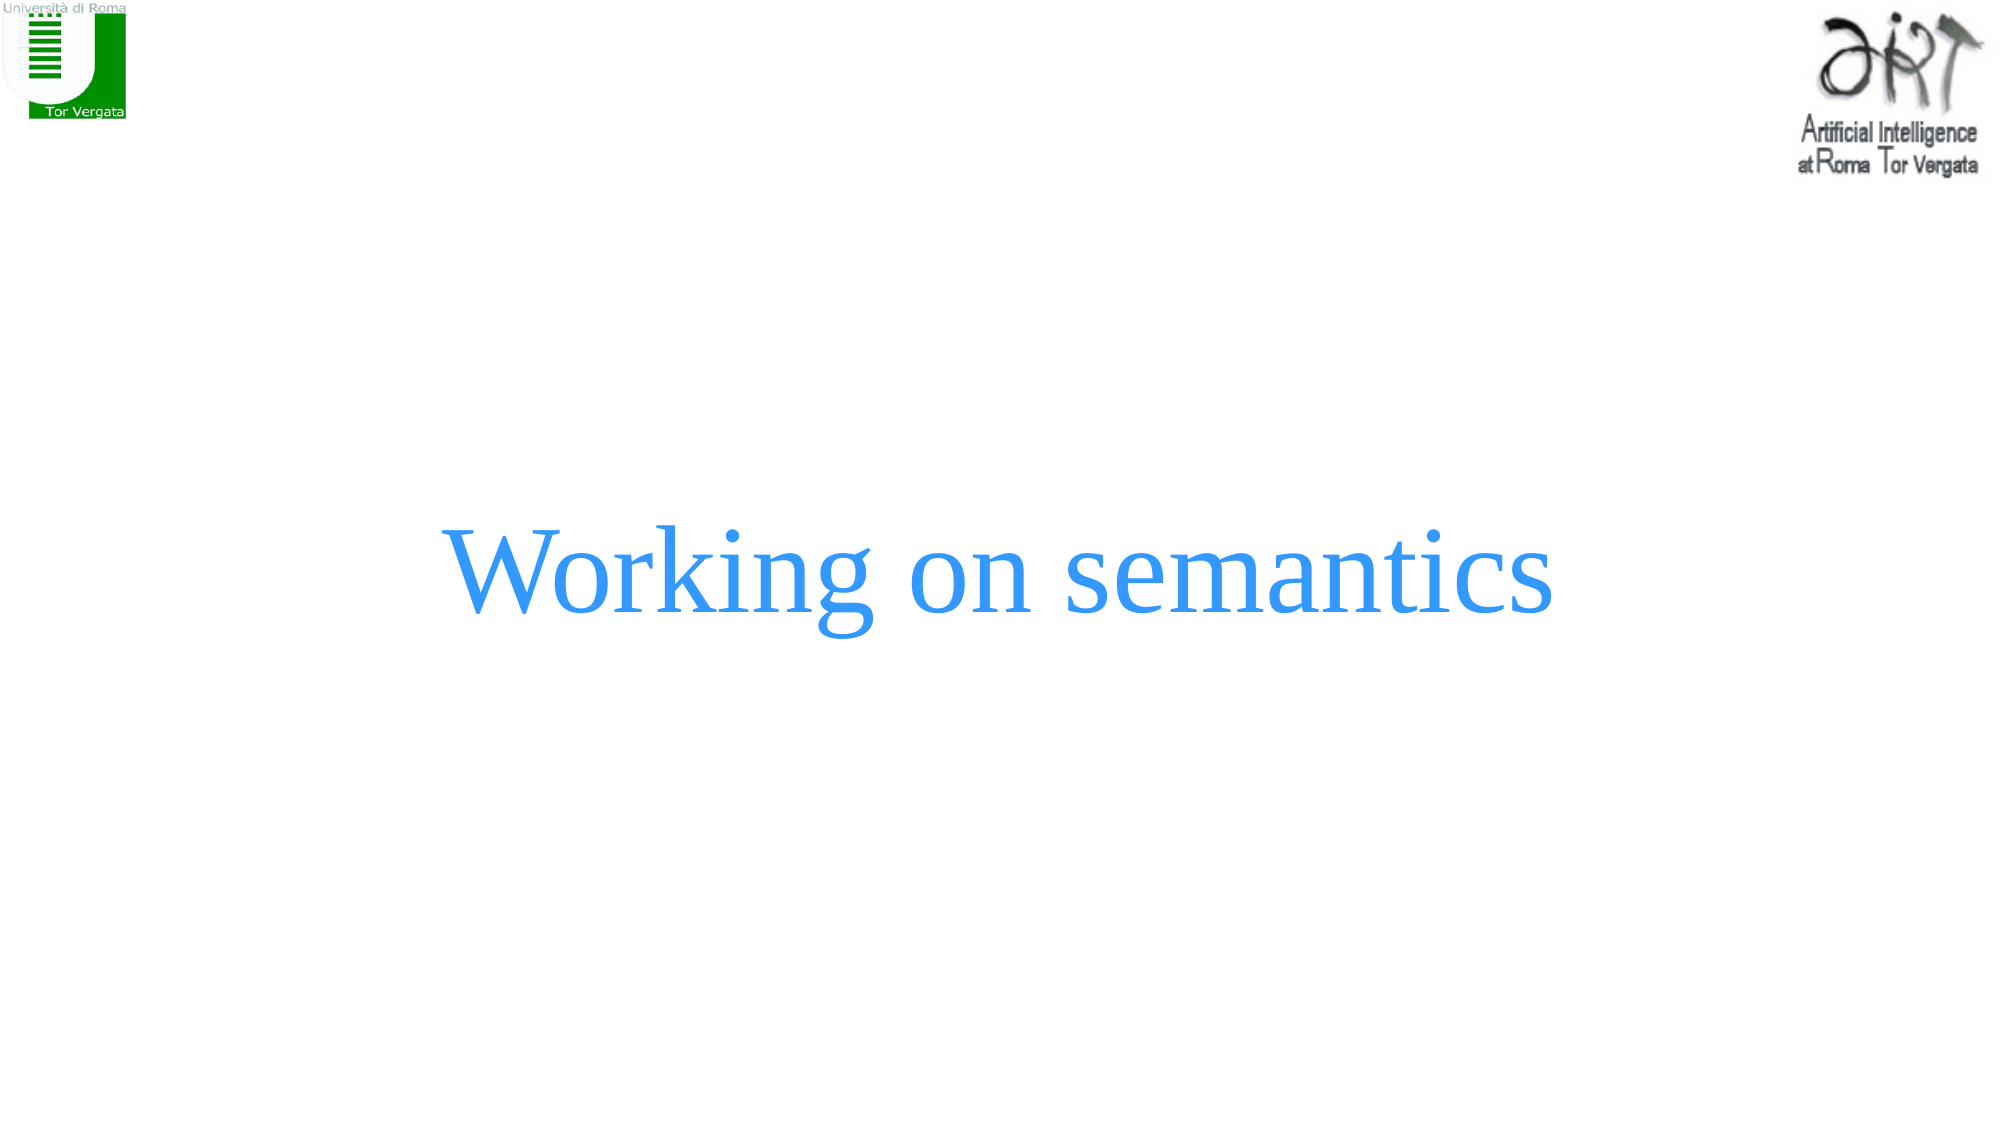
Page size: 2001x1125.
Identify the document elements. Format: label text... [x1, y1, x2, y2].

text_box Working on semantics [150, 468, 1850, 657]
picture [2, 1, 126, 119]
picture [1779, 1, 2000, 184]
